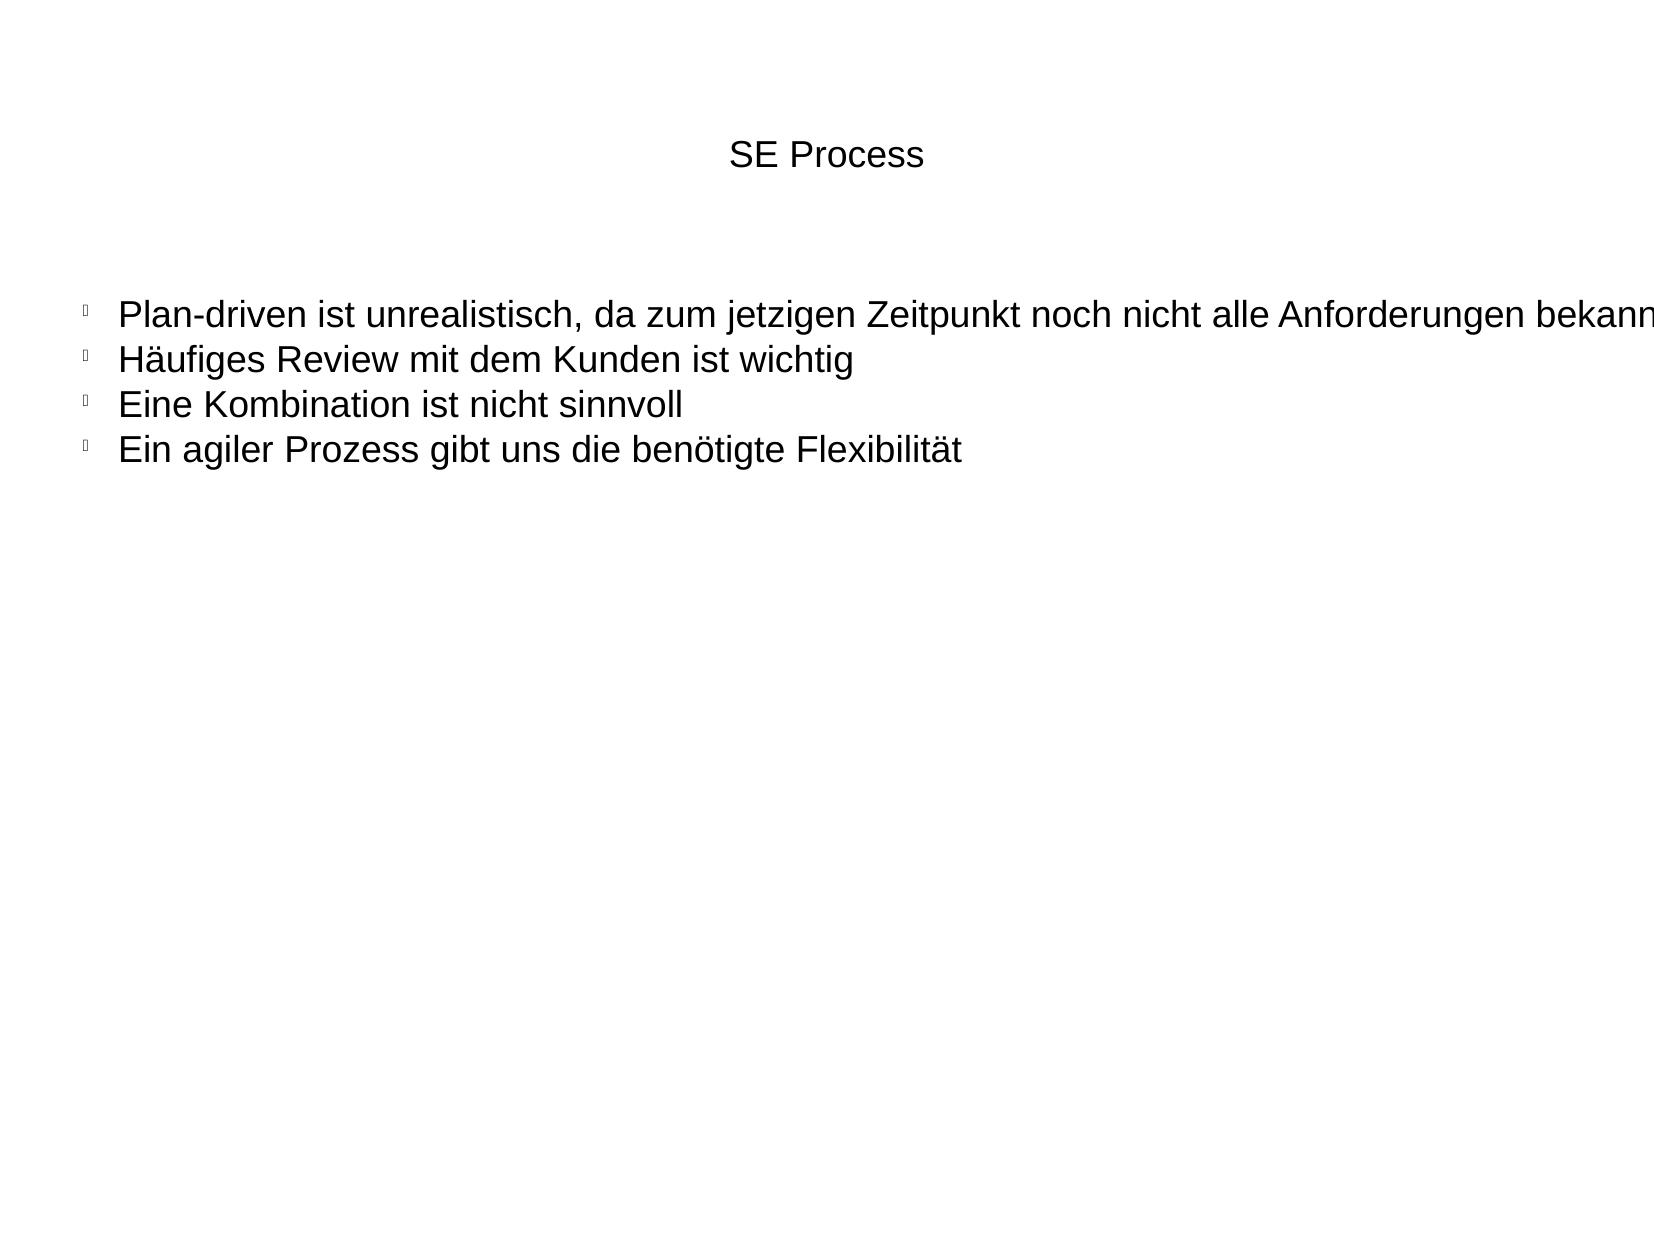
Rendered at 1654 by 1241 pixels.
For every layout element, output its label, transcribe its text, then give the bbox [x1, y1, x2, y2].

text_box Plan-driven ist unrealistisch, da zum jetzigen Zeitpunkt noch nicht alle Anforderungen bekannt sind Häufiges Review mit dem Kunden ist wichtig Eine Kombination ist nicht sinnvoll Ein agiler Prozess gibt uns die benötigte Flexibilität [82, 290, 1571, 1109]
text_box SE Process [82, 49, 1571, 257]
